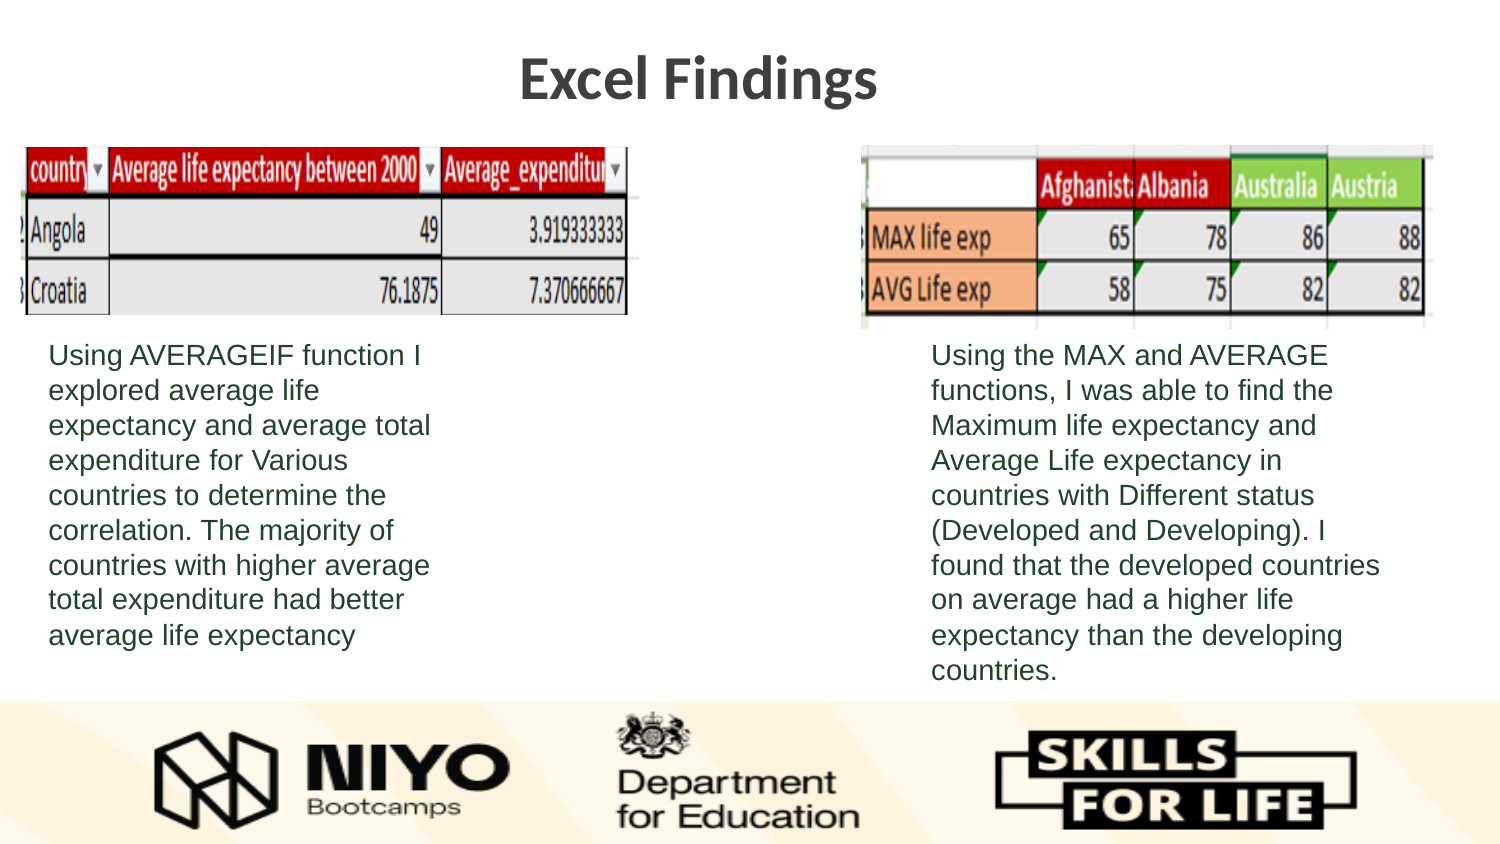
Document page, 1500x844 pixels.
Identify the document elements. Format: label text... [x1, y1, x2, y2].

picture [20, 146, 640, 316]
title Excel Findings [0, 34, 1398, 129]
picture [860, 145, 1434, 330]
text_box Using the MAX and AVERAGE functions, I was able to find the Maximum life expectancy and Average Life expectancy in countries with Different status (Developed and Developing). I found that the developed countries on average had a higher life expectancy than the developing countries. [916, 337, 1398, 694]
text_box Using AVERAGEIF function I explored average life expectancy and average total expenditure for Various countries to determine the correlation. The majority of countries with higher average total expenditure had better average life expectancy [33, 328, 468, 659]
picture [0, 701, 1500, 844]
